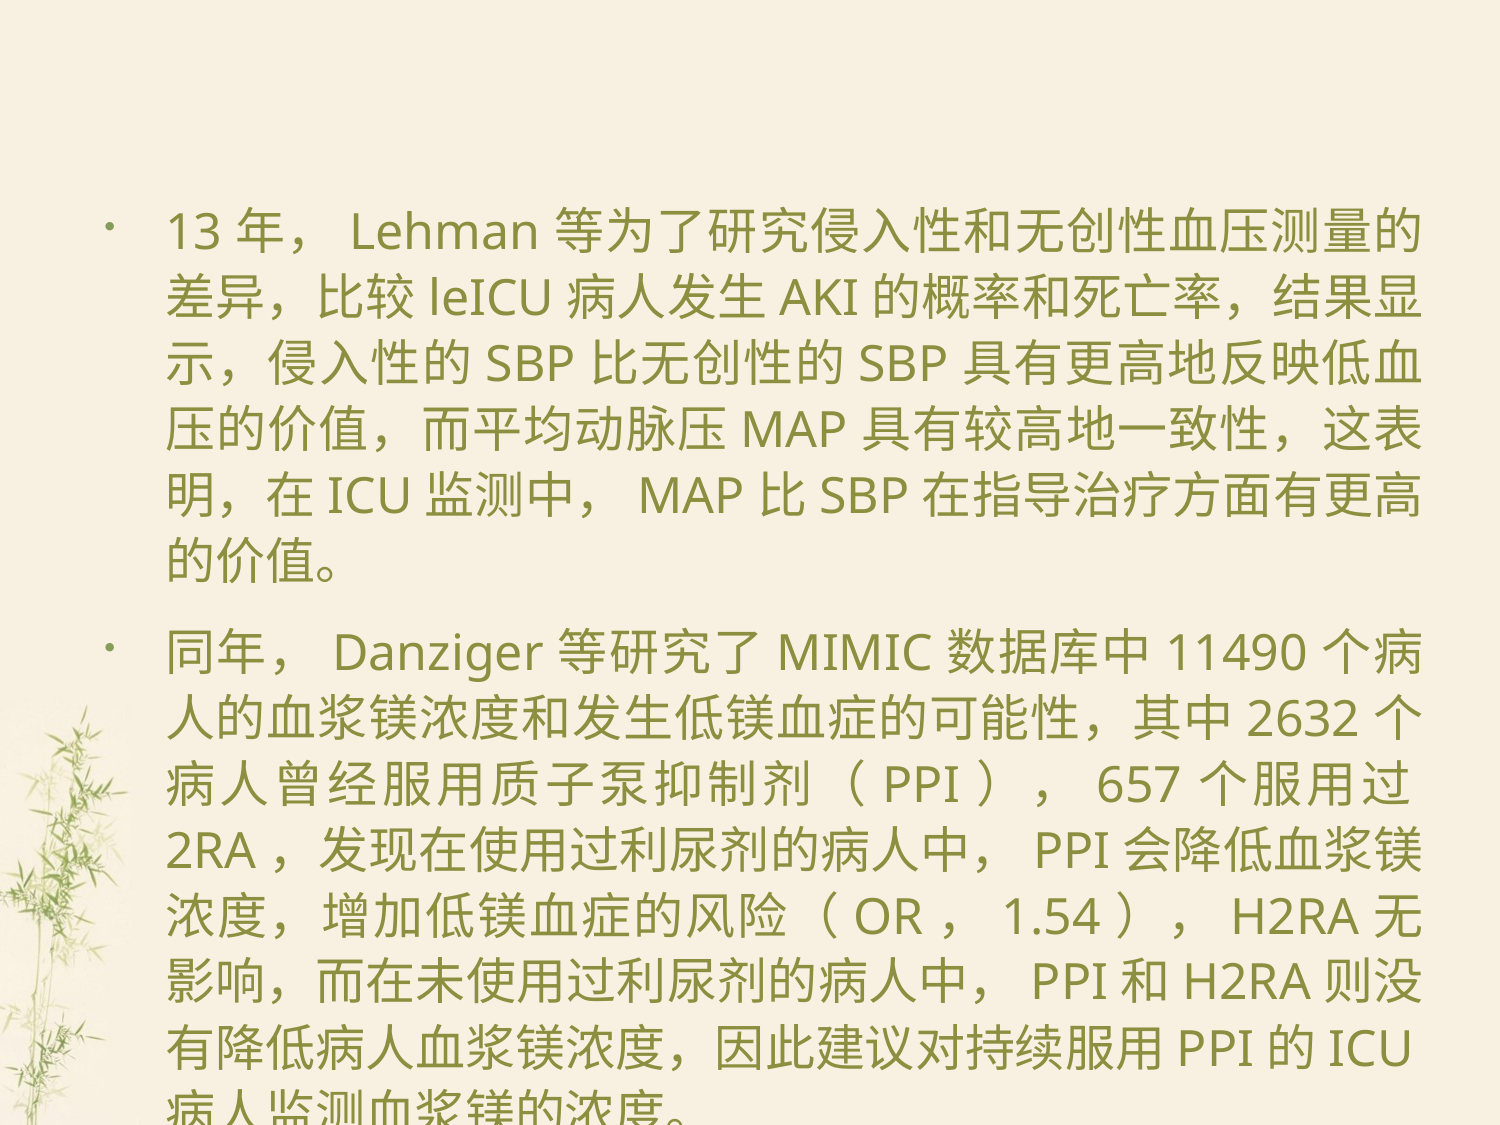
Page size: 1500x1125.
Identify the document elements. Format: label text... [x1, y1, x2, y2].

list 13年，Lehman等为了研究侵入性和无创性血压测量的差异，比较leICU病人发生AKI的概率和死亡率，结果显示，侵入性的SBP比无创性的SBP具有更高地反映低血压的价值，而平均动脉压MAP具有较高地一致性，这表明，在ICU监测中，MAP比SBP在指导治疗方面有更高的价值。 同年，Danziger等研究了MIMIC数据库中11490个病人的血浆镁浓度和发生低镁血症的可能性，其中2632个病人曾经服用质子泵抑制剂（PPI），657个服用过2RA，发现在使用过利尿剂的病人中，PPI会降低血浆镁浓度，增加低镁血症的风险（OR，1.54），H2RA无影响，而在未使用过利尿剂的病人中，PPI和H2RA则没有降低病人血浆镁浓度，因此建议对持续服用PPI的ICU病人监测血浆镁的浓度。 [90, 185, 1439, 1023]
picture [0, 0, 1421, 1125]
